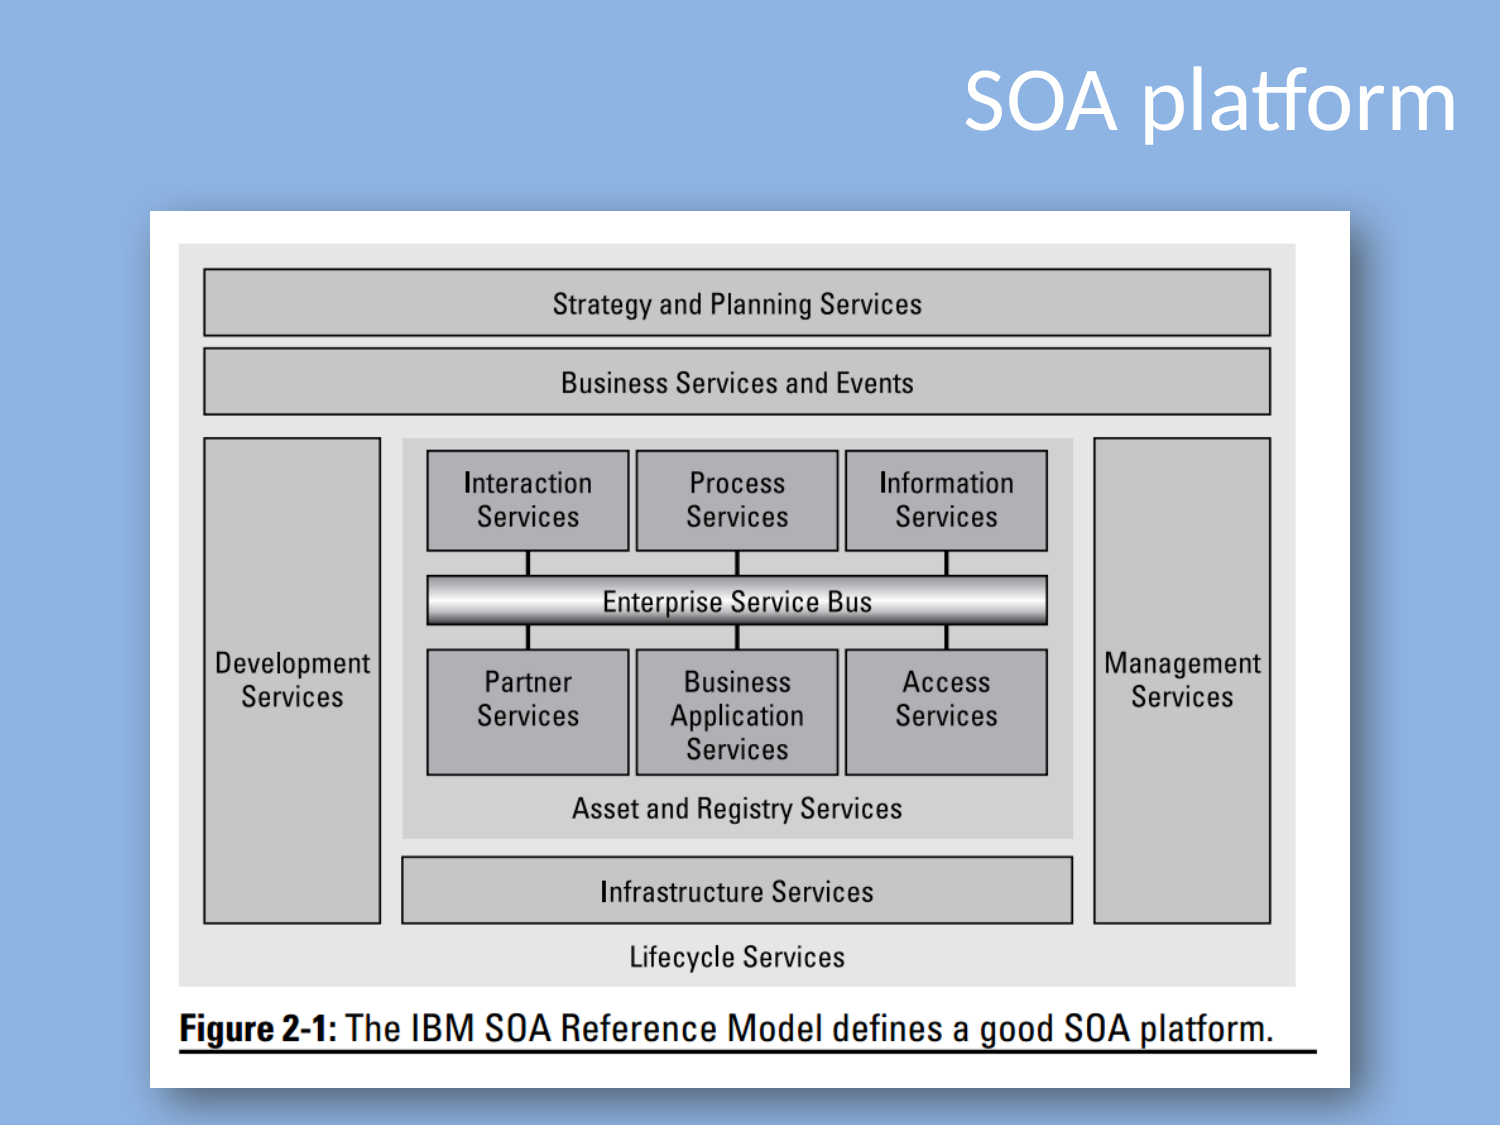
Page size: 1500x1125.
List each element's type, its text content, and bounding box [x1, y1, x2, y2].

picture [149, 210, 1350, 1088]
title SOA platform [24, 12, 1475, 175]
